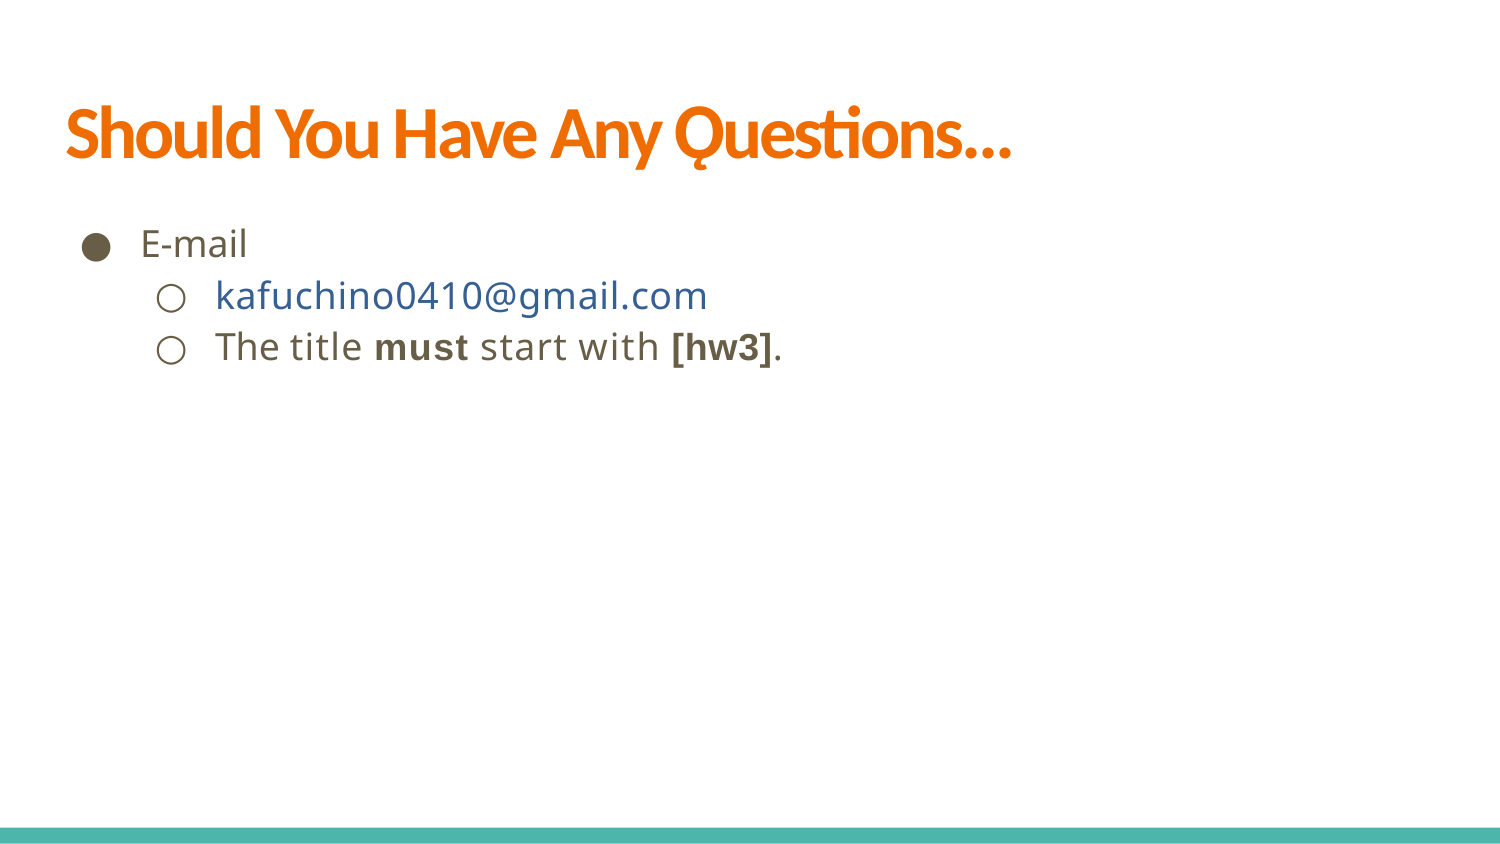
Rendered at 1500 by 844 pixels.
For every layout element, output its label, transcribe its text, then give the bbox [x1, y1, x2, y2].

title Should You Have Any Ǫuestions... [63, 81, 1338, 225]
text_box E-mail kafuchino0410@gmail.com The title must start with [hw3]. [77, 211, 944, 369]
